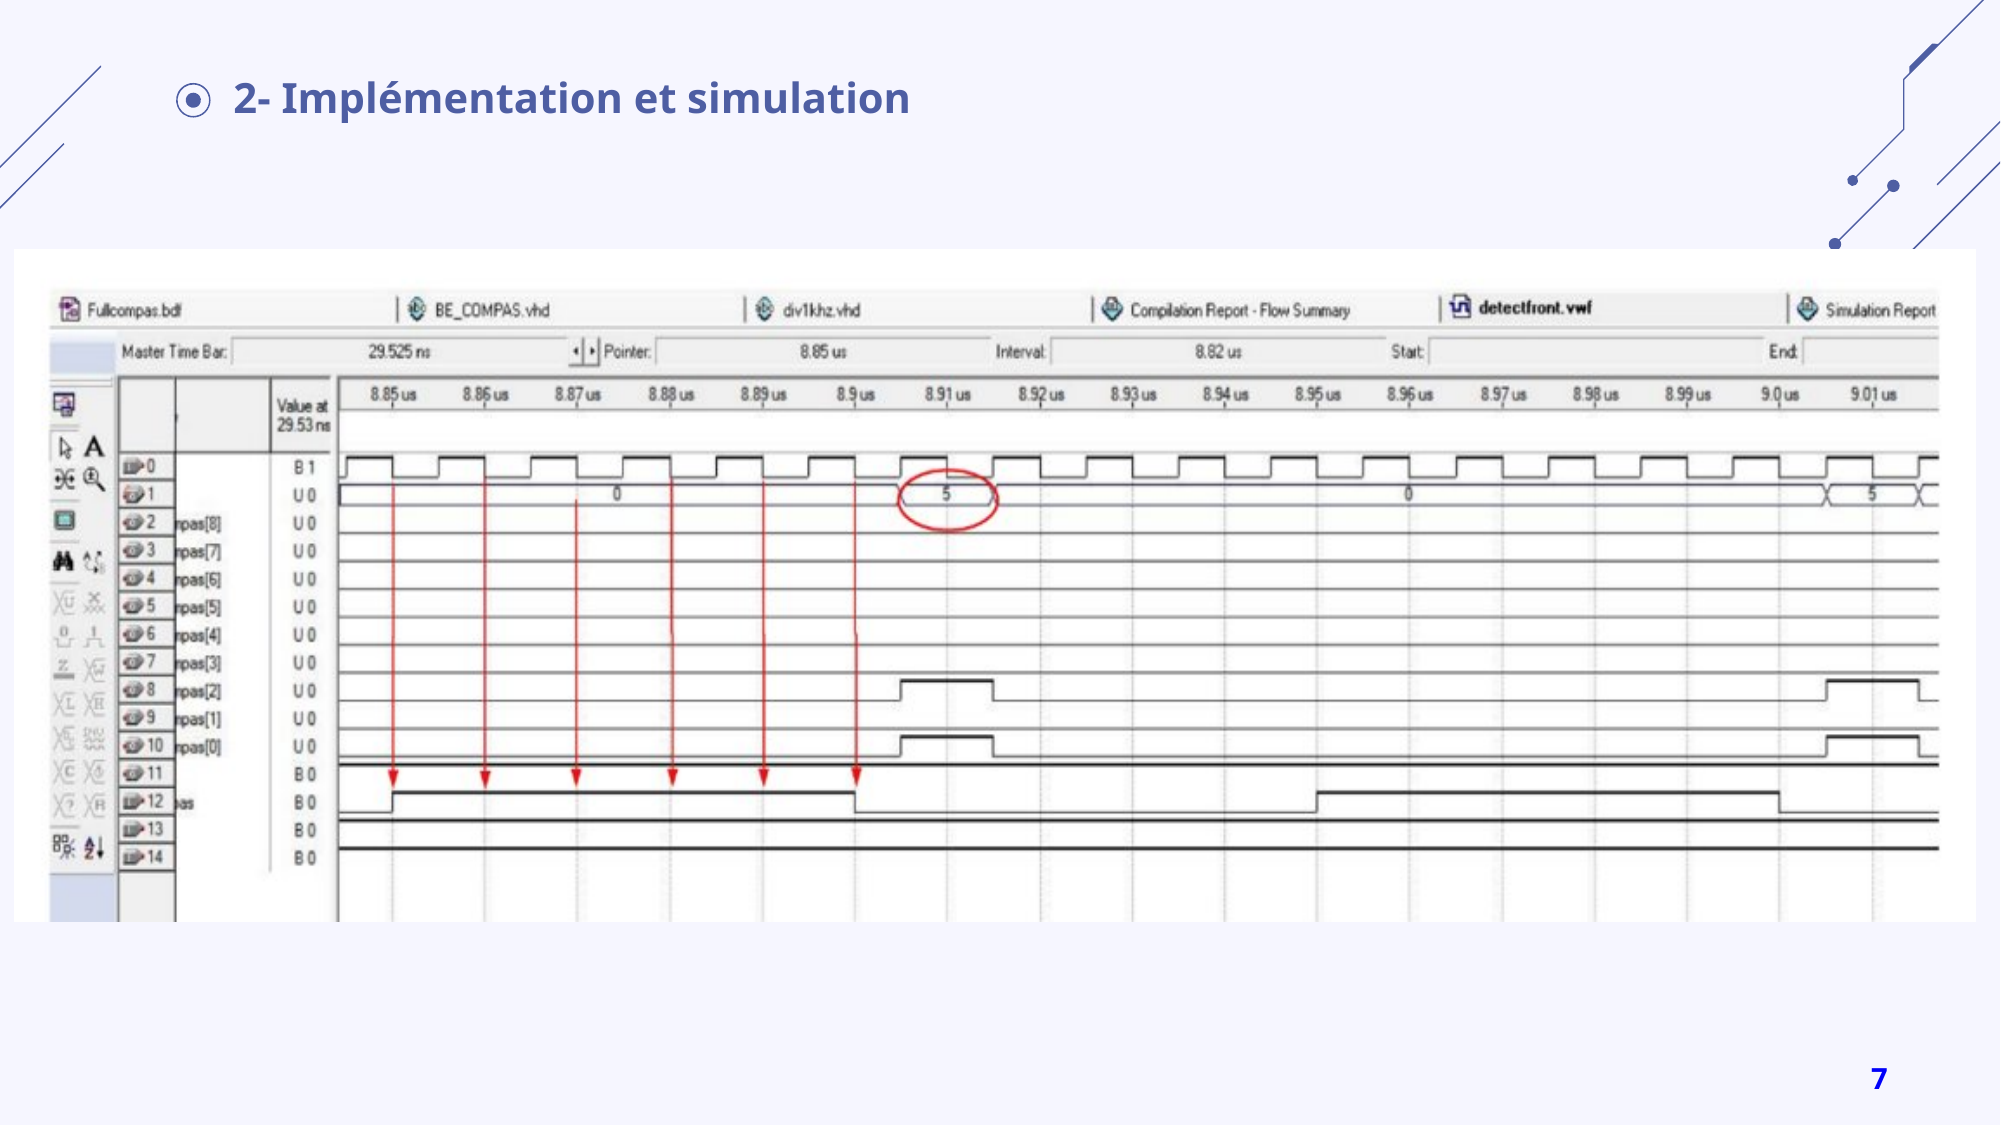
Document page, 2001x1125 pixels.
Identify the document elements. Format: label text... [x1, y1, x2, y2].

picture [14, 248, 1976, 922]
text_box 7 [1856, 1052, 1958, 1103]
title 2- Implémentation et simulation [218, 71, 1876, 187]
